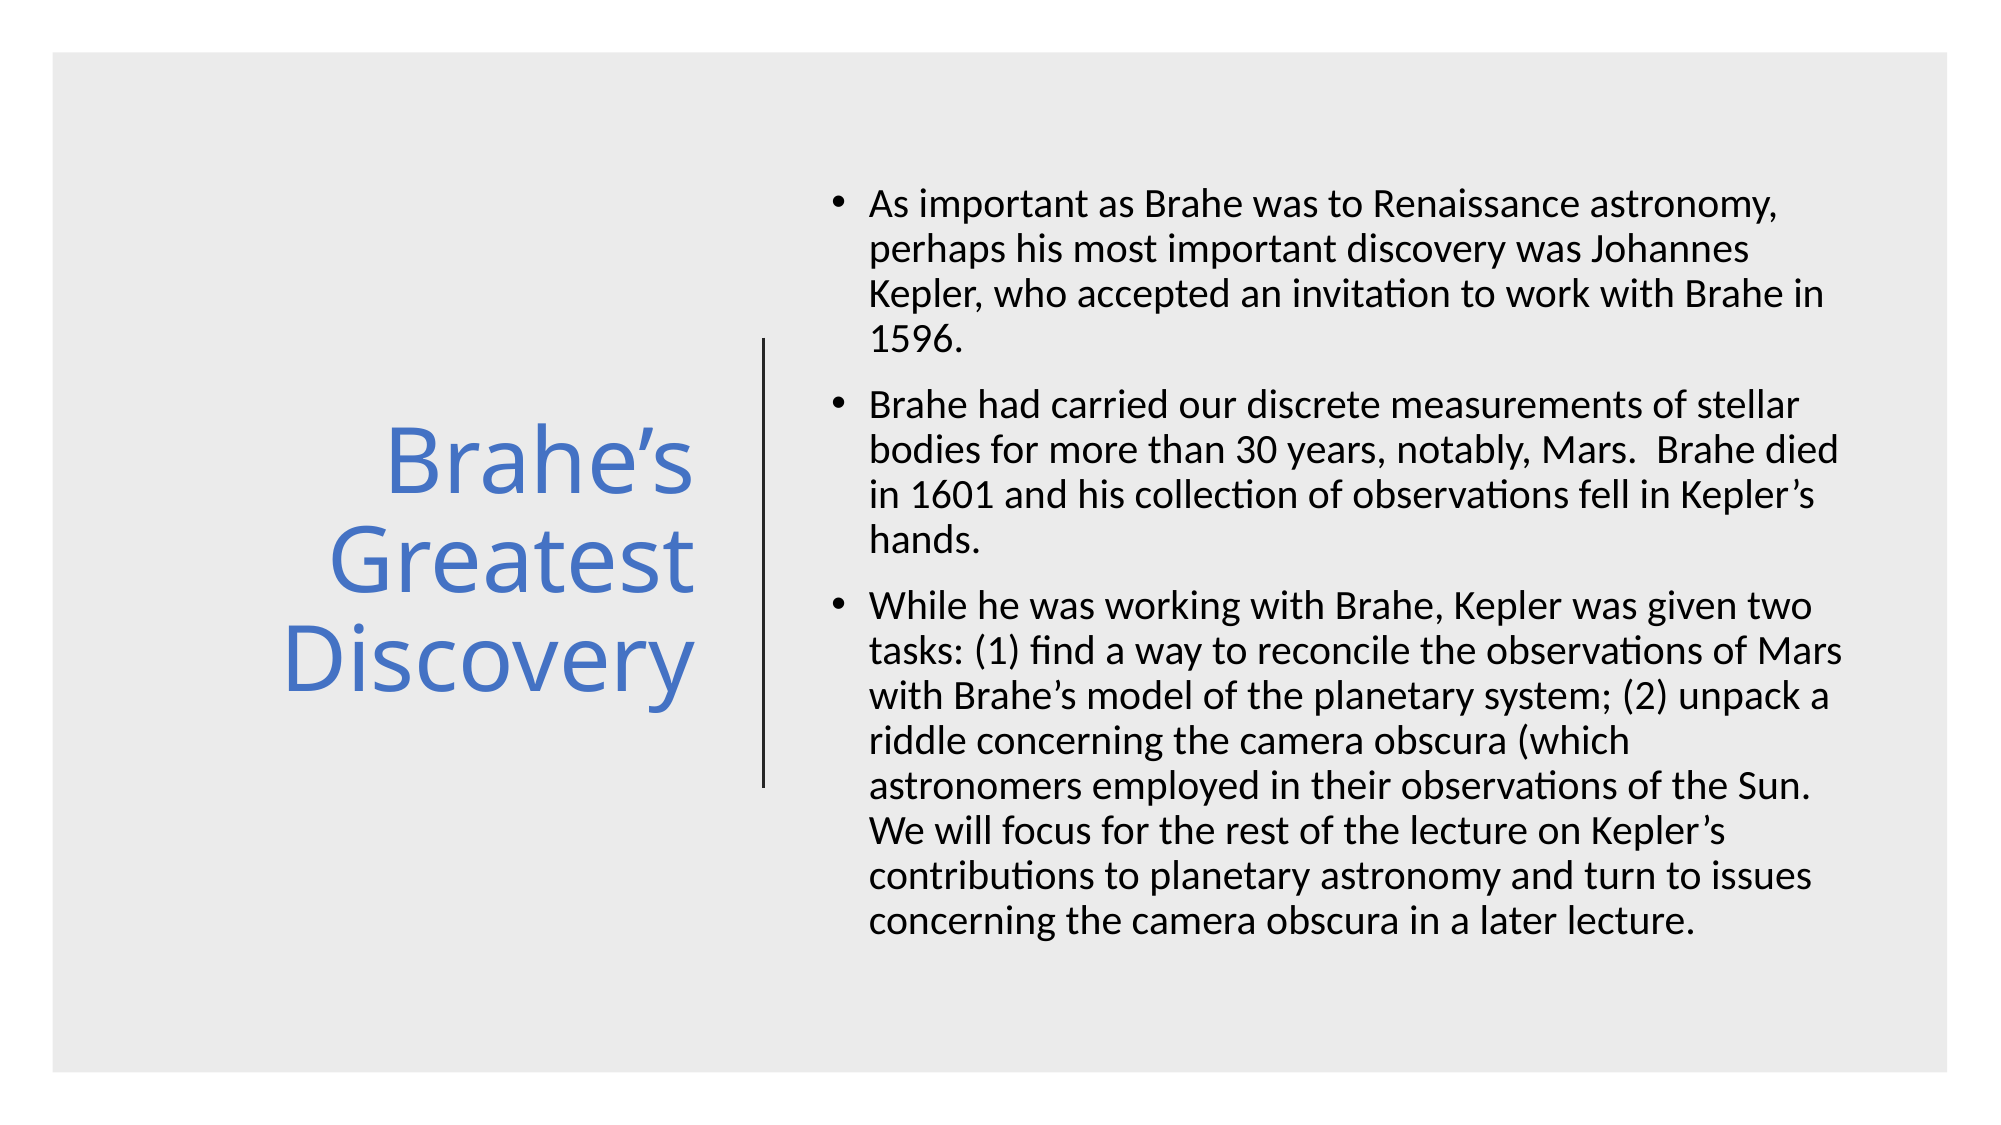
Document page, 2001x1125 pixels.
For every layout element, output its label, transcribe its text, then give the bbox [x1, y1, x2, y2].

list As important as Brahe was to Renaissance astronomy, perhaps his most important discovery was Johannes Kepler, who accepted an invitation to work with Brahe in 1596. Brahe had carried our discrete measurements of stellar bodies for more than 30 years, notably, Mars. Brahe died in 1601 and his collection of observations fell in Kepler’s hands. While he was working with Brahe, Kepler was given two tasks: (1) find a way to reconcile the observations of Mars with Brahe’s model of the planetary system; (2) unpack a riddle concerning the camera obscura (which astronomers employed in their observations of the Sun. We will focus for the rest of the lecture on Kepler’s contributions to planetary astronomy and turn to issues concerning the camera obscura in a later lecture. [816, 158, 1863, 967]
title Brahe’s Greatest Discovery [137, 158, 711, 967]
text_box [52, 51, 1948, 1073]
